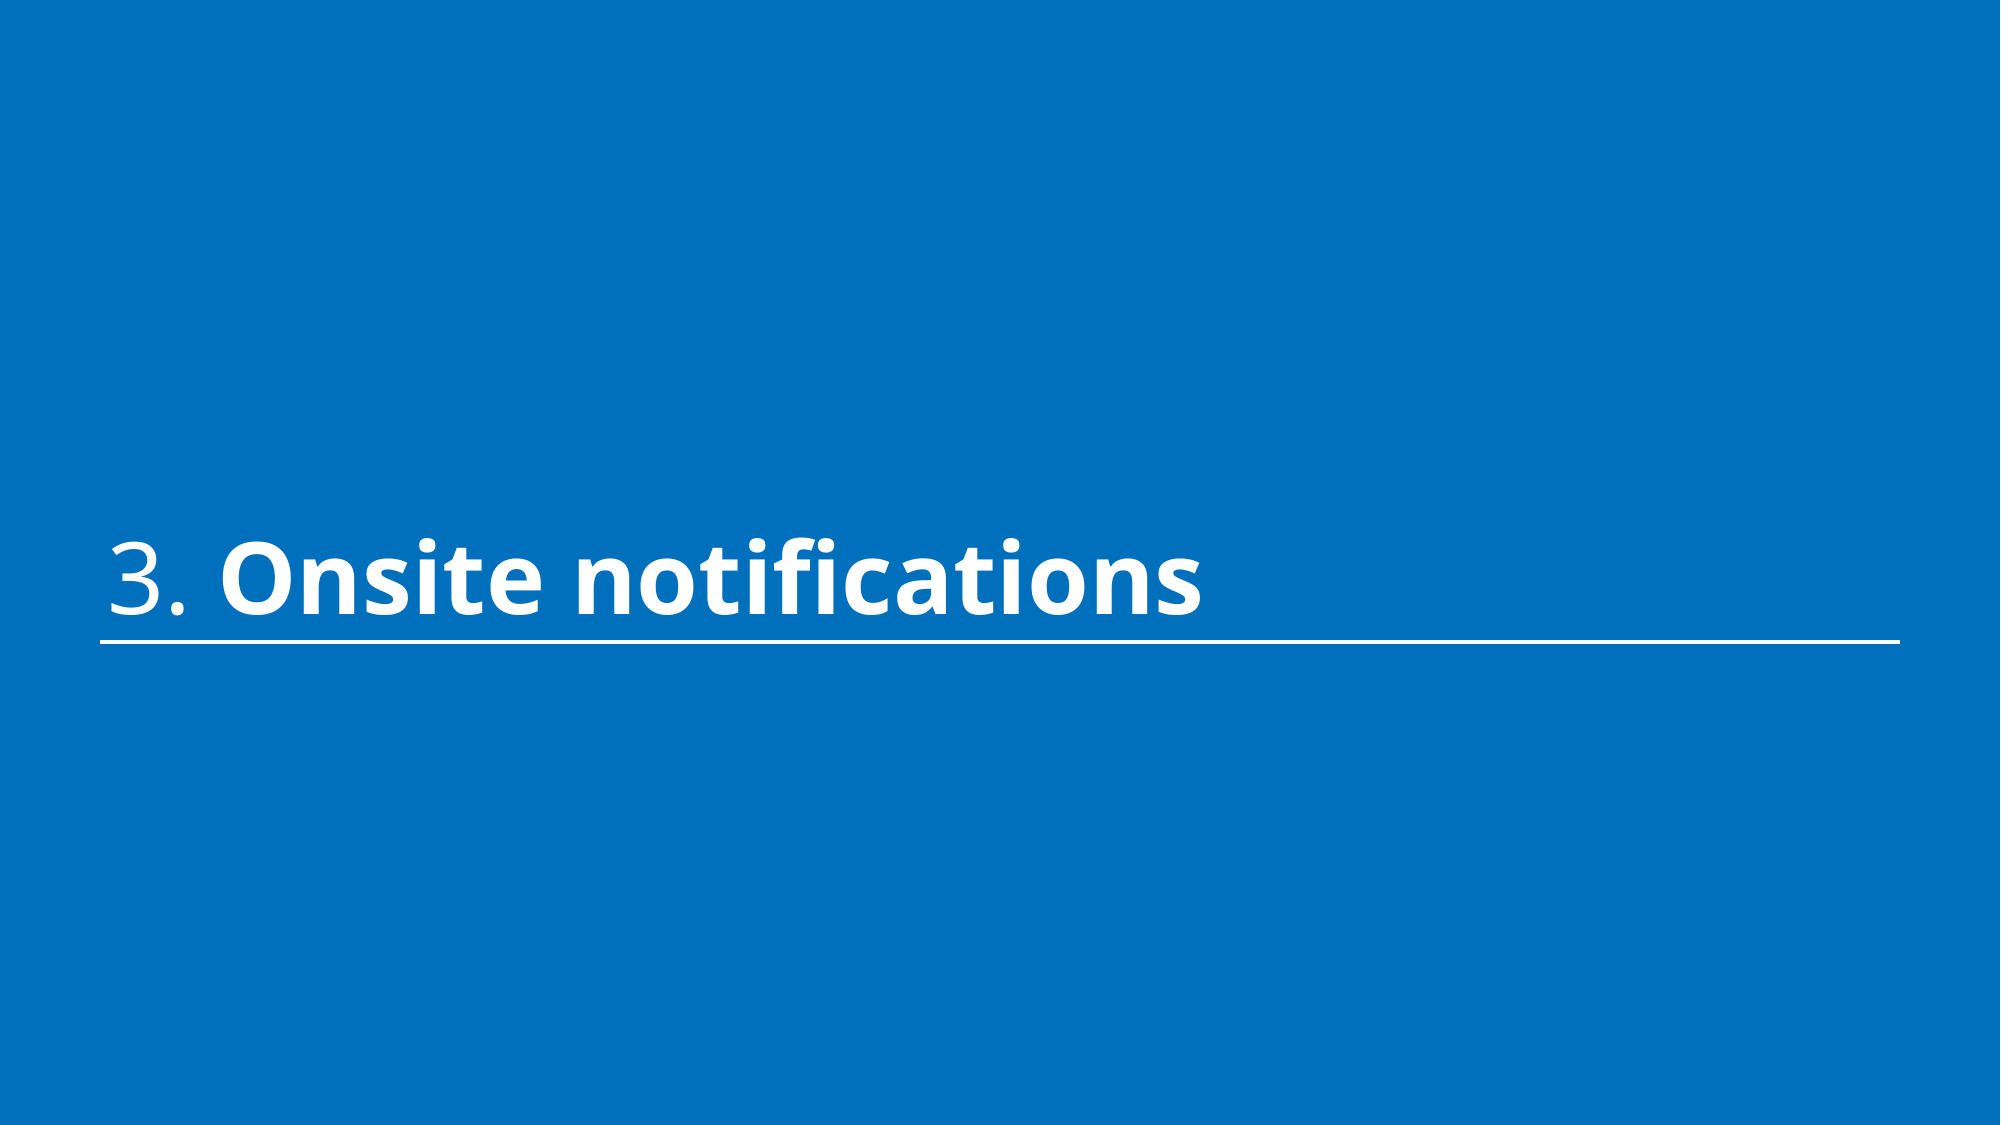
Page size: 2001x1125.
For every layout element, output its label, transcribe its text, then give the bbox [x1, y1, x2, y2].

title 3. Onsite notifications [99, 482, 1900, 642]
